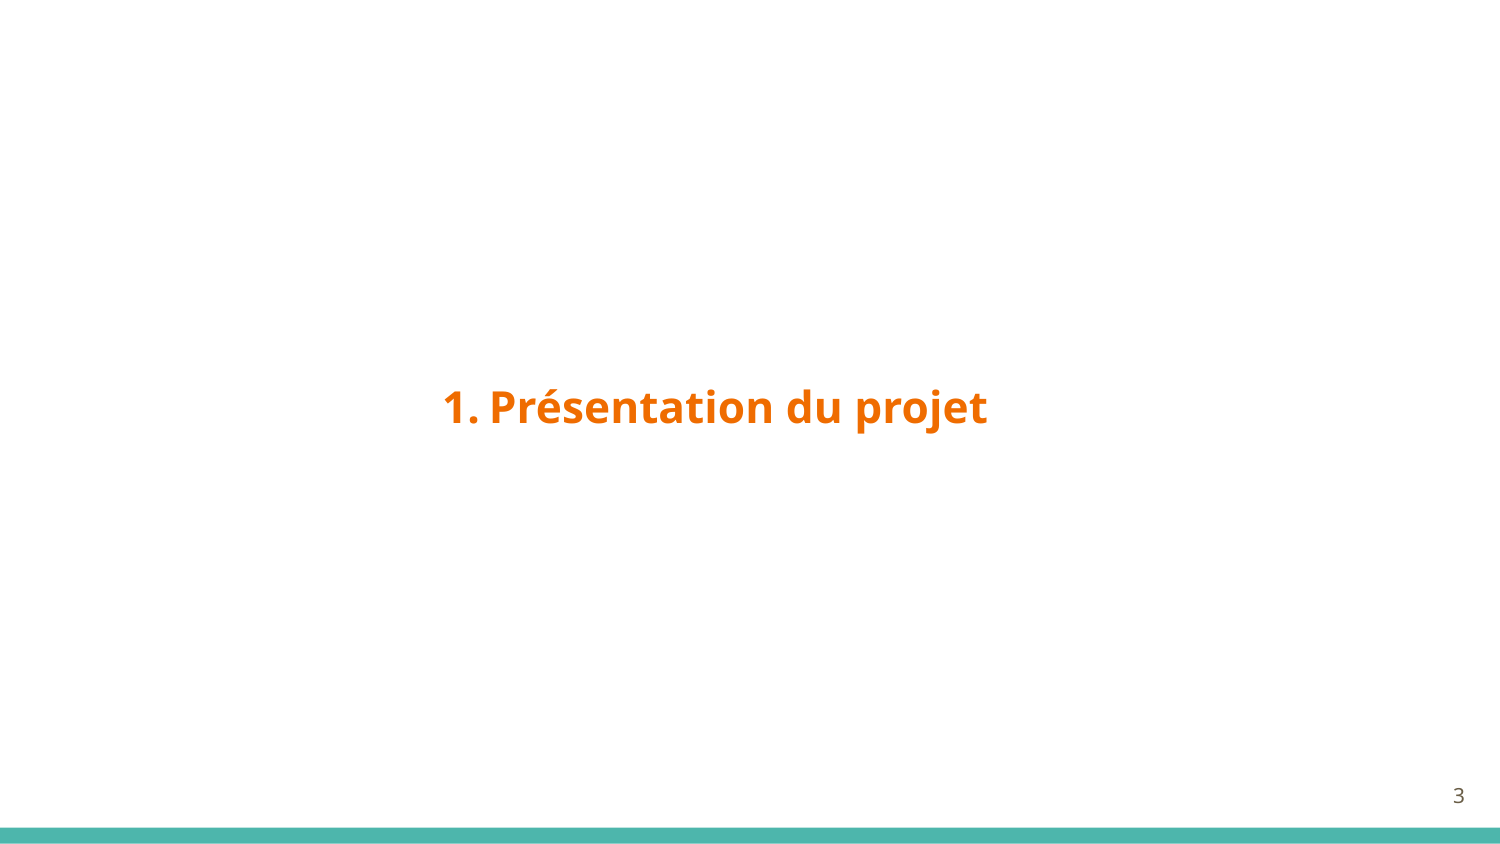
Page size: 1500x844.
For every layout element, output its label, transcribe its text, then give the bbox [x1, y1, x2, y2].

title Présentation du projet [424, 363, 1076, 480]
slide_number ‹#› [1389, 764, 1480, 830]
